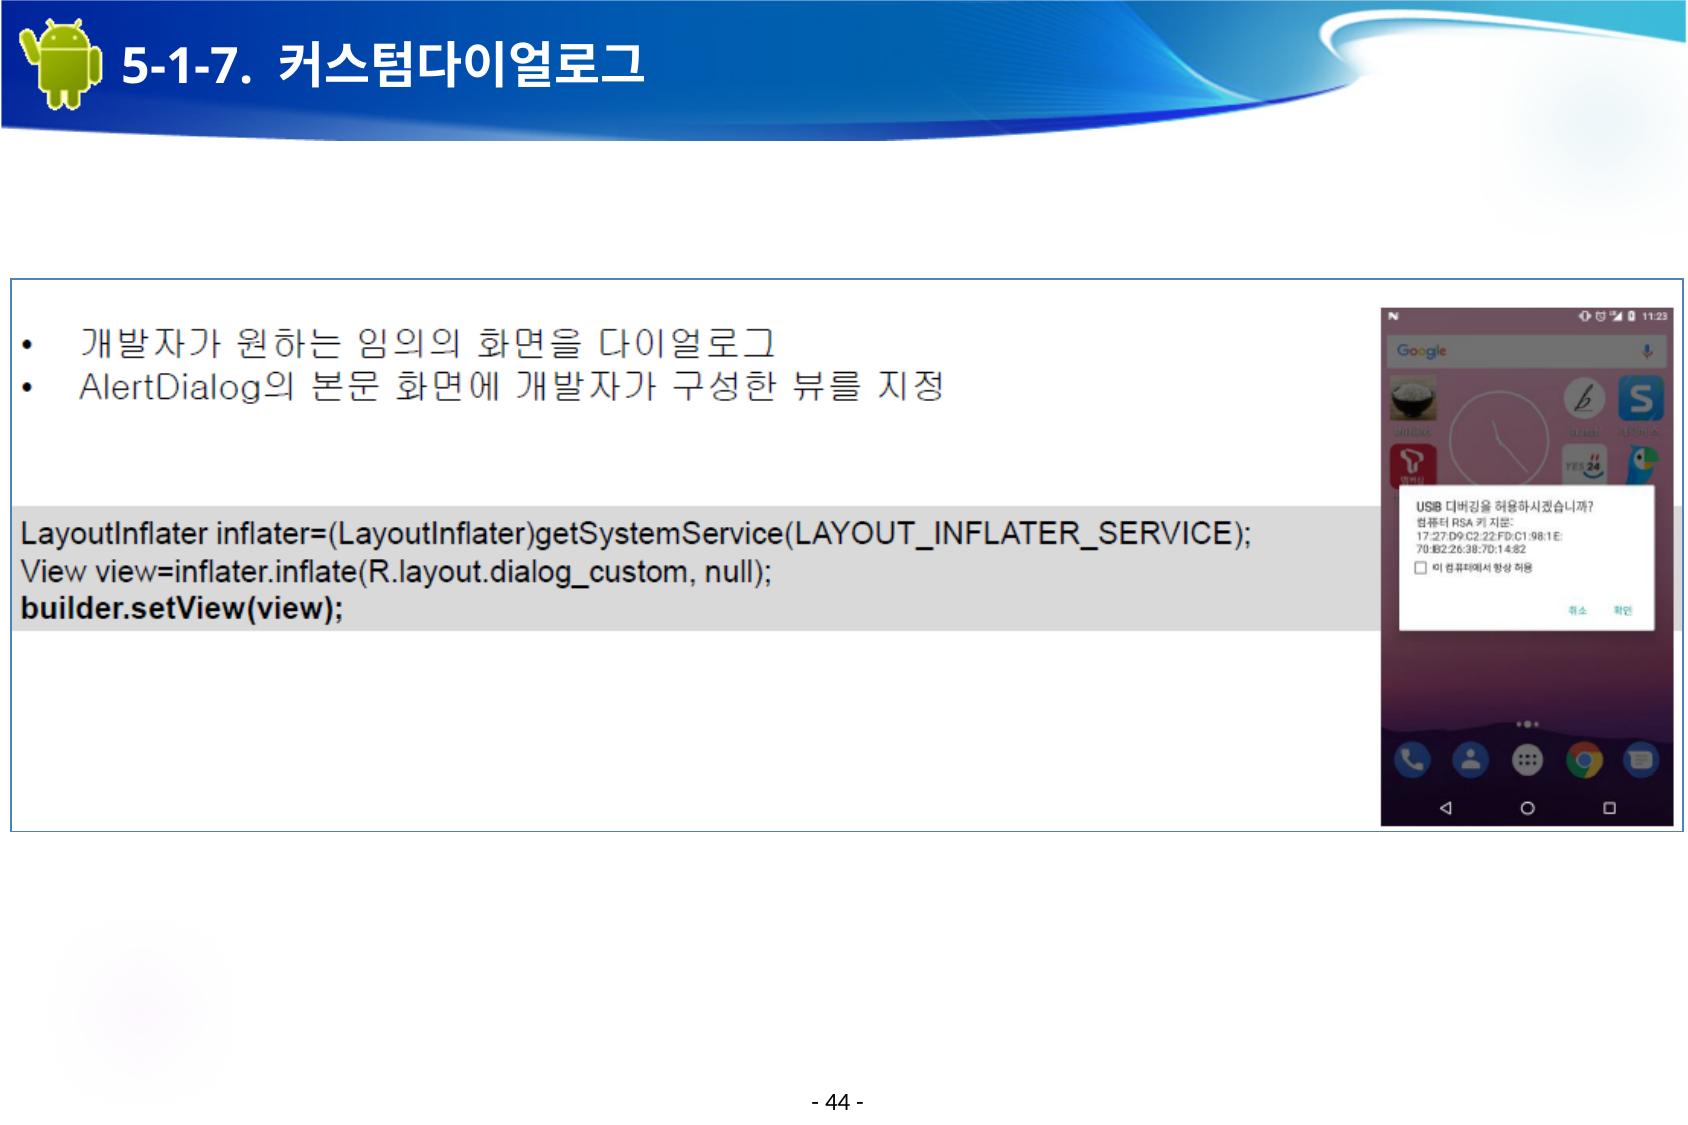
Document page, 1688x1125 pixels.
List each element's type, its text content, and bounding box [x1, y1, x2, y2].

title 5-1-7. 커스텀다이얼로그 [120, 31, 720, 96]
picture [0, 0, 1688, 141]
picture [11, 279, 1683, 832]
